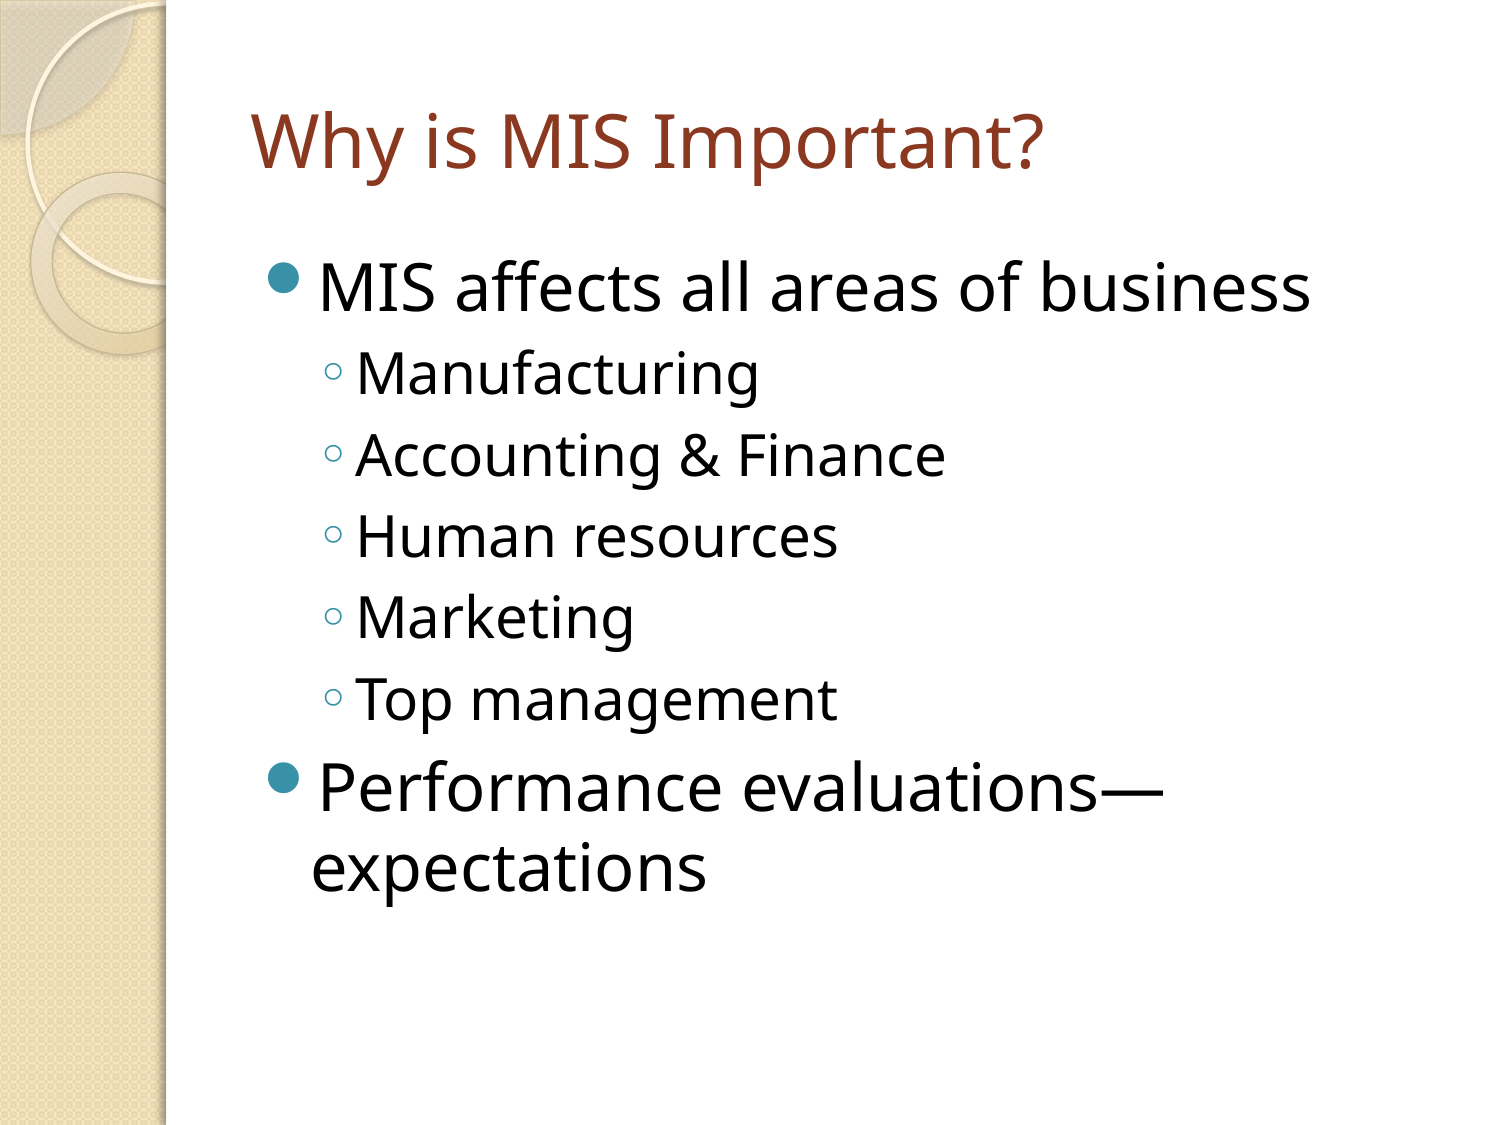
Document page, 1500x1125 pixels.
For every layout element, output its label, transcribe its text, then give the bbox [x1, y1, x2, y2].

title Why is MIS Important? [235, 45, 1466, 233]
list MIS affects all areas of business Manufacturing Accounting & Finance Human resources Marketing Top management Performance evaluations—expectations [235, 237, 1466, 1025]
